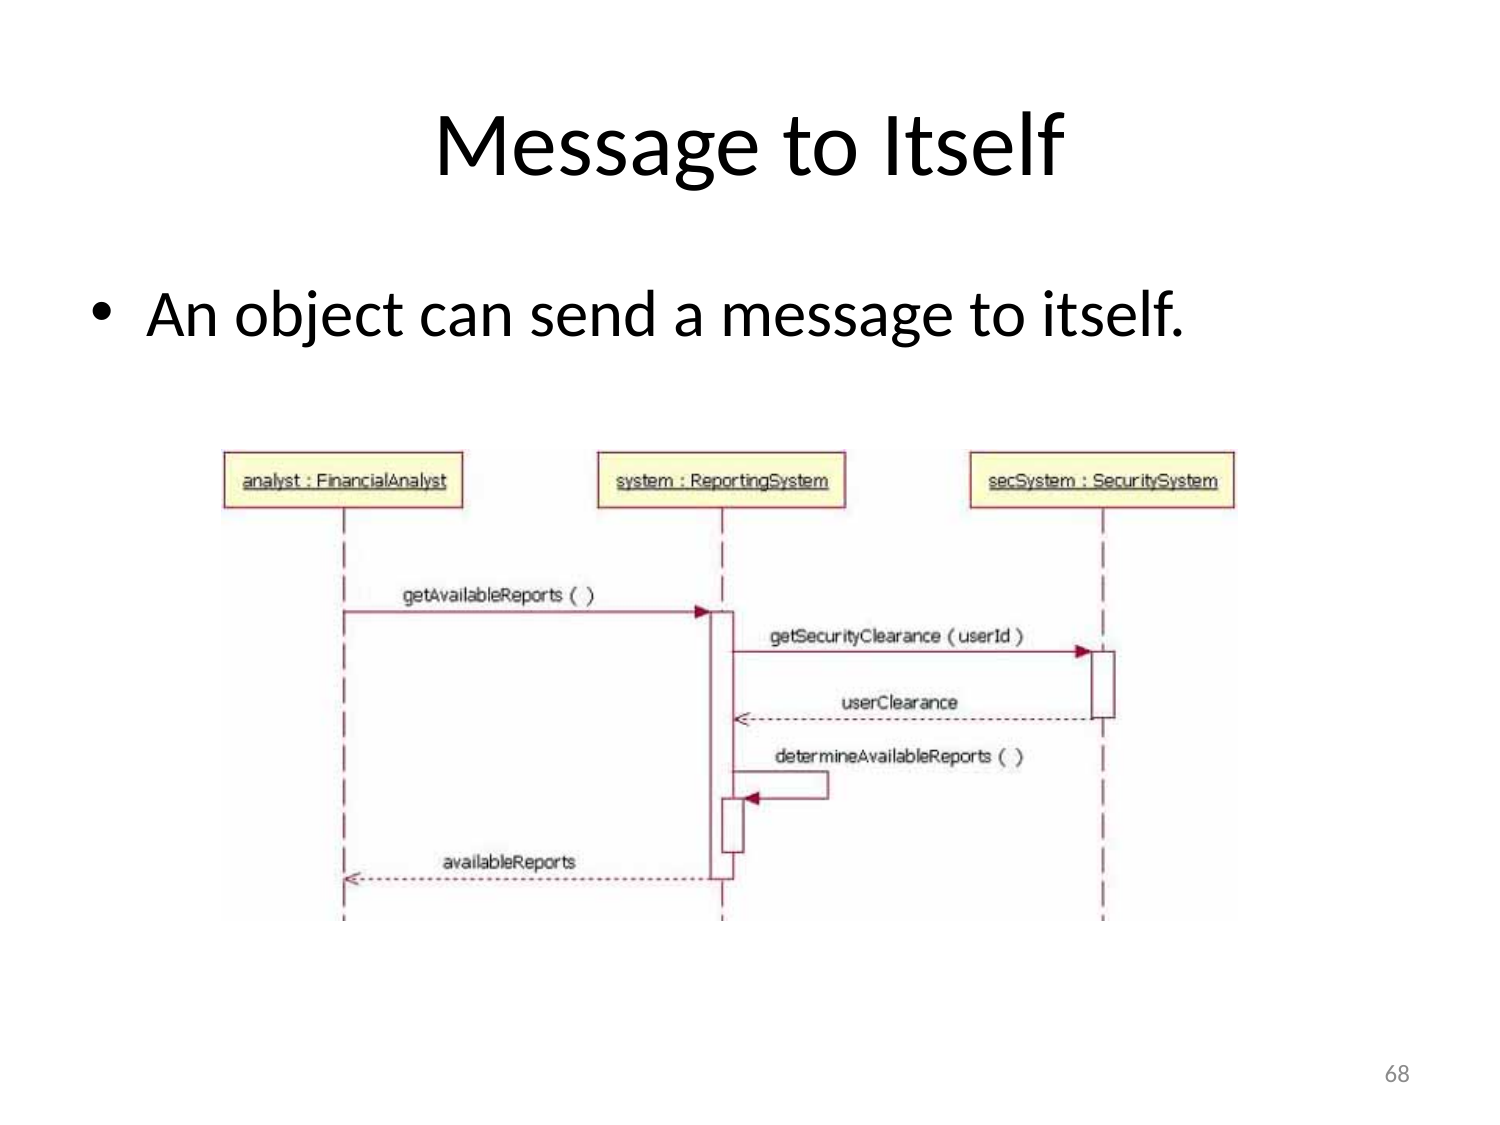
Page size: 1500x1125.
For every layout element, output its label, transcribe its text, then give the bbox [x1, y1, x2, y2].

slide_number 68 [1074, 1042, 1425, 1103]
title Message to Itself [75, 45, 1425, 233]
picture [221, 449, 1238, 921]
list An object can send a message to itself. [75, 262, 1425, 1005]
